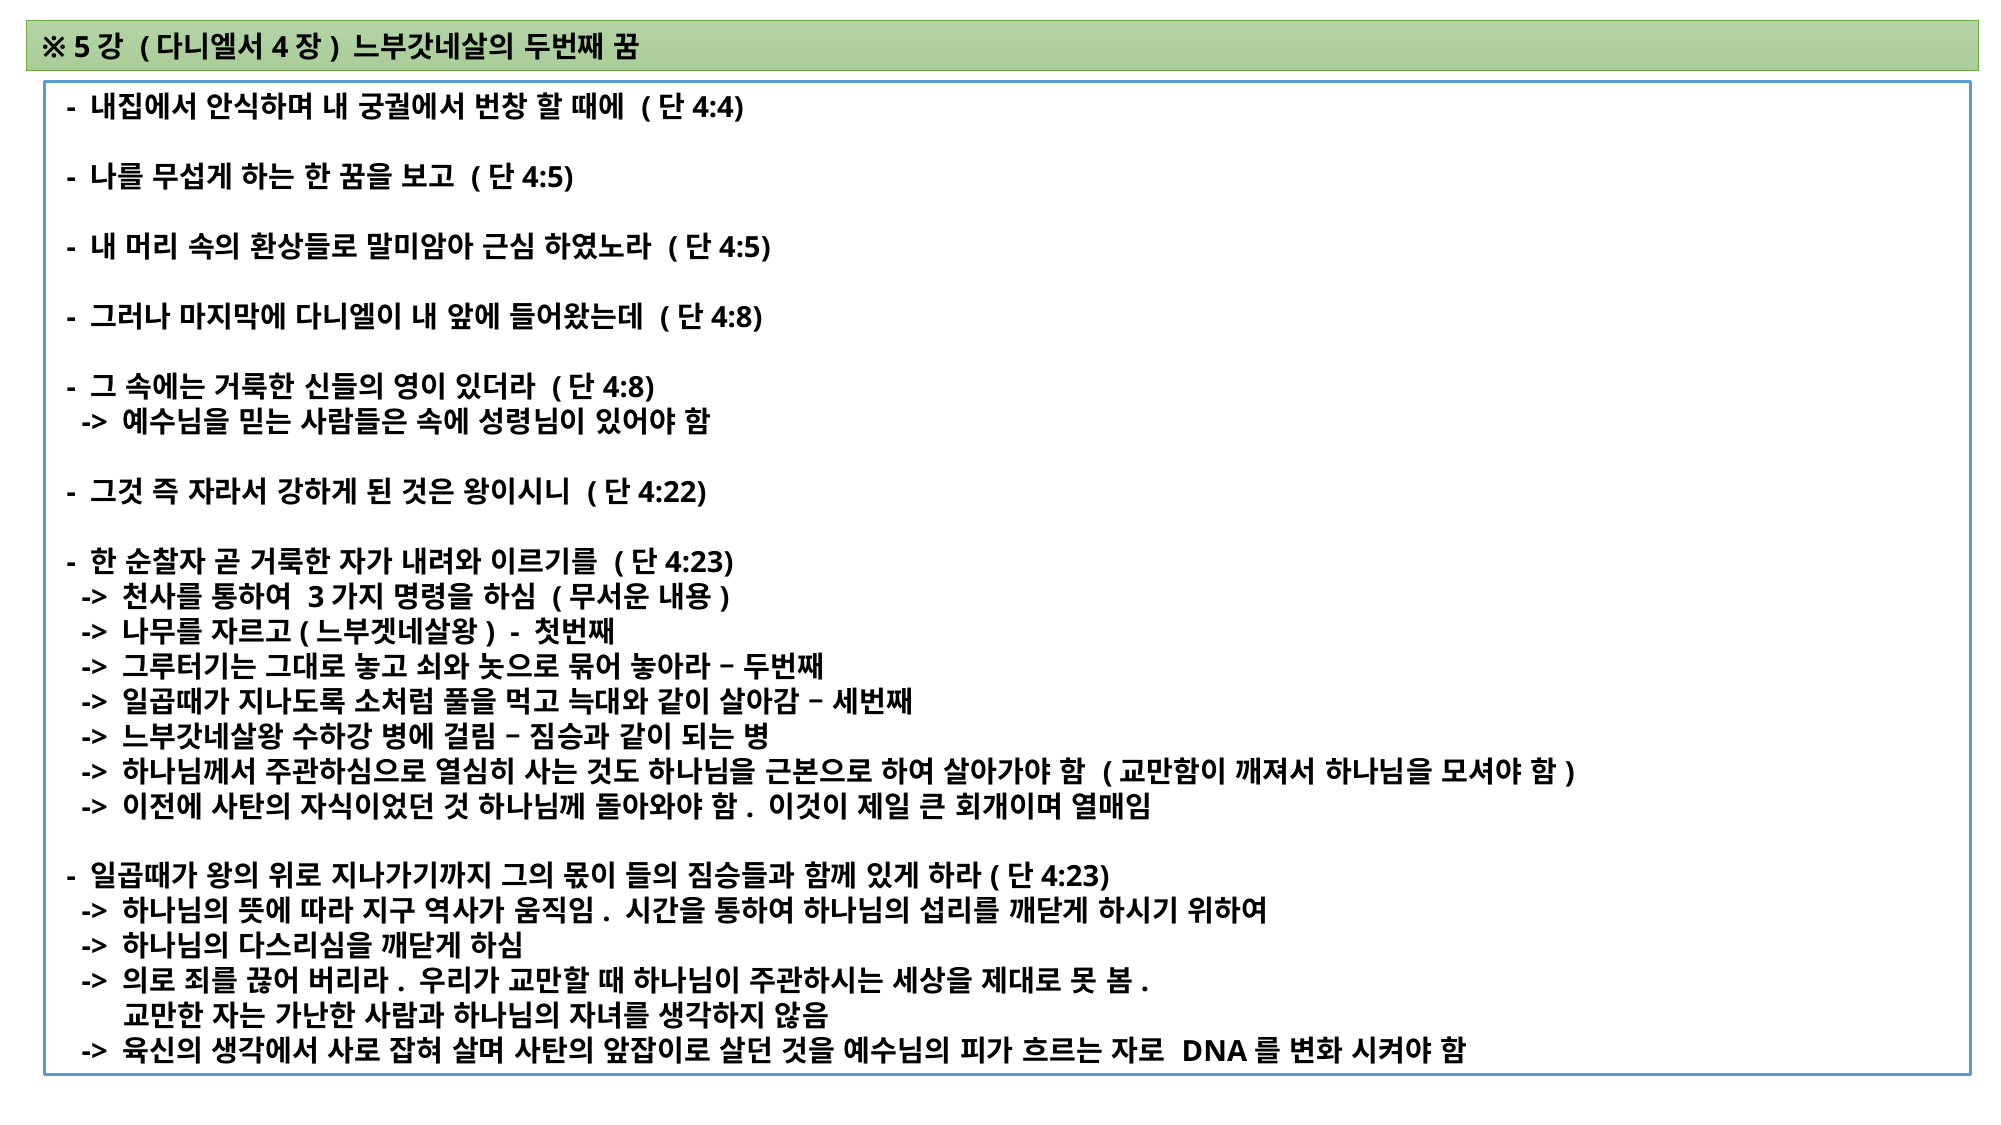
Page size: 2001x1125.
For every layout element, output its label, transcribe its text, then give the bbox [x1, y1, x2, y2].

text_box - 내집에서 안식하며 내 궁궐에서 번창 할 때에 (단4:4) - 나를 무섭게 하는 한 꿈을 보고 (단4:5) - 내 머리 속의 환상들로 말미암아 근심 하였노라 (단4:5) - 그러나 마지막에 다니엘이 내 앞에 들어왔는데 (단4:8) - 그 속에는 거룩한 신들의 영이 있더라 (단4:8) -> 예수님을 믿는 사람들은 속에 성령님이 있어야 함 - 그것 즉 자라서 강하게 된 것은 왕이시니 (단4:22) - 한 순찰자 곧 거룩한 자가 내려와 이르기를 (단4:23) -> 천사를 통하여 3가지 명령을 하심 (무서운 내용) -> 나무를 자르고(느부겟네살왕) - 첫번째 -> 그루터기는 그대로 놓고 쇠와 놋으로 묶어 놓아라 – 두번째 -> 일곱때가 지나도록 소처럼 풀을 먹고 늑대와 같이 살아감 – 세번째 -> 느부갓네살왕 수하강 병에 걸림 – 짐승과 같이 되는 병 -> 하나님께서 주관하심으로 열심히 사는 것도 하나님을 근본으로 하여 살아가야 함 (교만함이 깨져서 하나님을 모셔야 함) -> 이전에 사탄의 자식이었던 것 하나님께 돌아와야 함. 이것이 제일 큰 회개이며 열매임 - 일곱때가 왕의 위로 지나가기까지 그의 몫이 들의 짐승들과 함께 있게 하라(단4:23) -> 하나님의 뜻에 따라 지구 역사가 움직임. 시간을 통하여 하나님의 섭리를 깨닫게 하시기 위하여 -> 하나님의 다스리심을 깨닫게 하심 -> 의로 죄를 끊어 버리라. 우리가 교만할 때 하나님이 주관하시는 세상을 제대로 못 봄. 교만한 자는 가난한 사람과 하나님의 자녀를 생각하지 않음 -> 육신의 생각에서 사로 잡혀 살며 사탄의 앞잡이로 살던 것을 예수님의 피가 흐르는 자로 DNA를 변화 시켜야 함 [44, 81, 1971, 1075]
text_box ※ 5강 (다니엘서4장) 느부갓네살의 두번째 꿈 [26, 20, 1979, 71]
